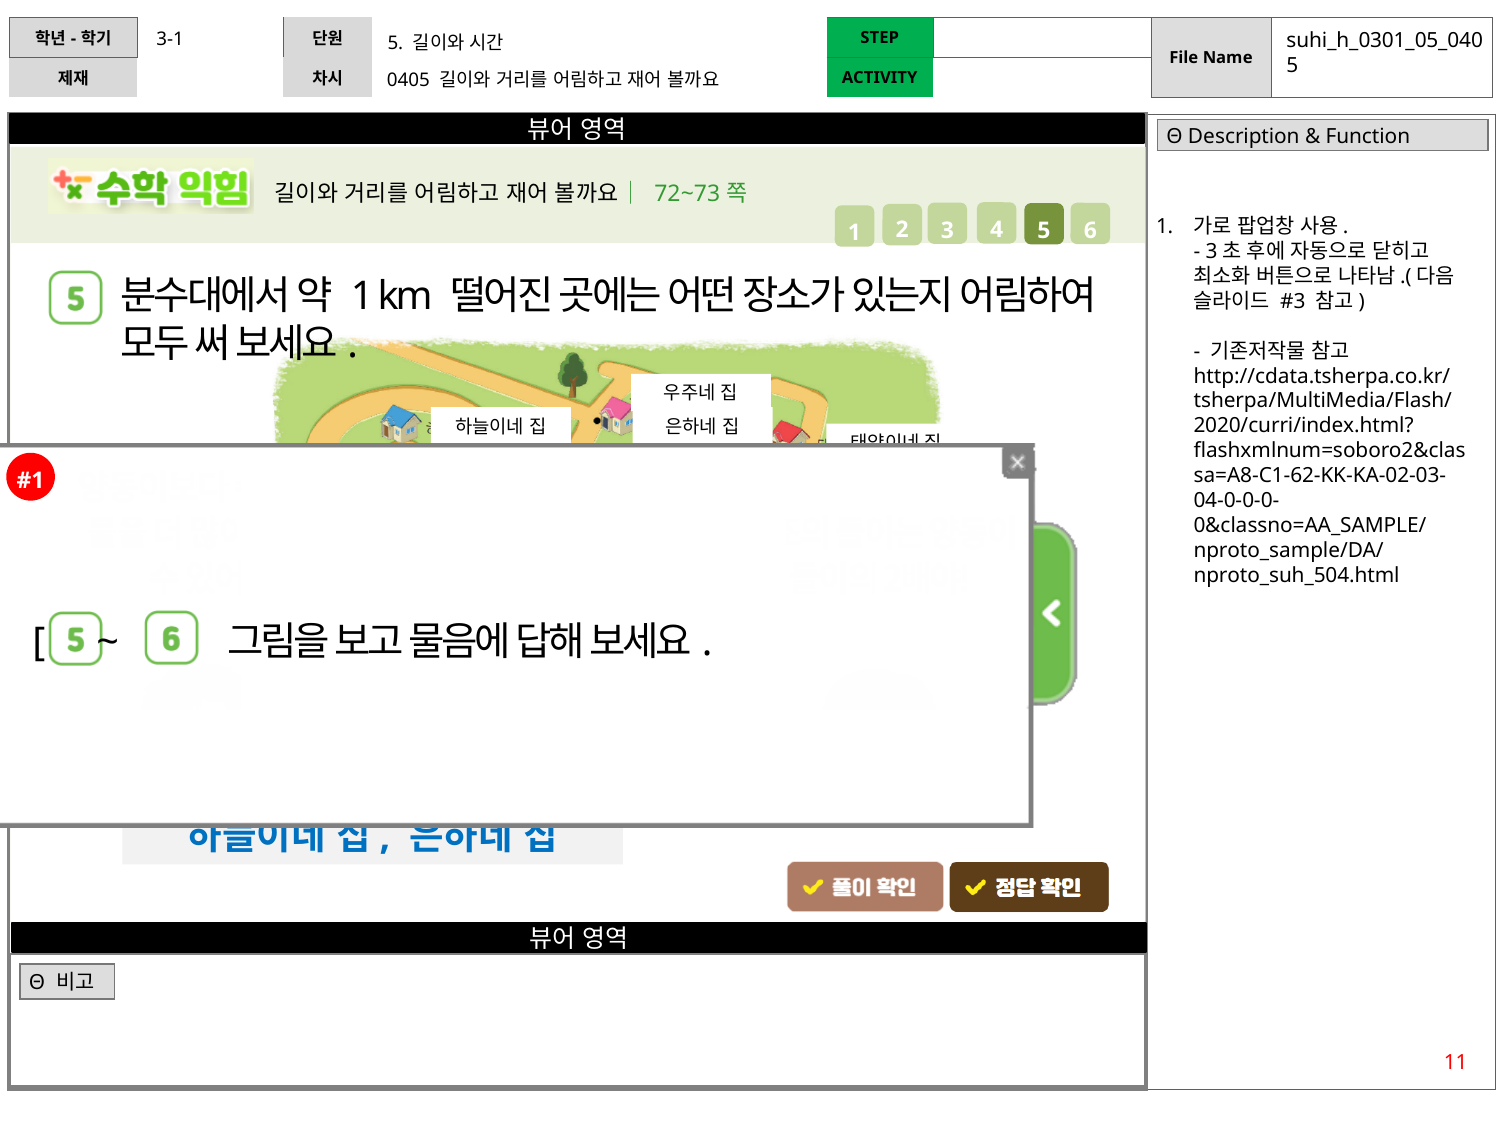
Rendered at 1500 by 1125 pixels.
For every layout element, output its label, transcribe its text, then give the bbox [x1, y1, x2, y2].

text_box 1 [833, 196, 880, 253]
table_header Θ Description & Function [1158, 120, 1487, 150]
text_box 길이와 거리를 어림하고 재어 볼까요│ 72~73쪽 [259, 171, 808, 214]
text_box 0405 길이와 거리를 어림하고 재어 볼까요 [372, 60, 821, 96]
text_box 가로 팝업창 사용. - 3초 후에 자동으로 닫히고 최소화 버튼으로 나타남.(다음 슬라이드 #3 참고) - 기존저작물 참고 http://cdata.tsherpa.co.kr/tsherpa/MultiMedia/Flash/2020/curri/index.html?flashxmlnum=soboro2&classa=A8-C1-62-KK-KA-02-03-04-0-0-0-0&classno=AA_SAMPLE/nproto_sample/DA/nproto_suh_504.html [1141, 154, 1490, 595]
text_box 6 [1071, 194, 1111, 251]
picture [48, 158, 254, 214]
text_box 하늘이네 집, 은하네 집 [122, 835, 623, 865]
text_box 5 [1022, 194, 1071, 251]
text_box 4 [975, 193, 1023, 250]
text_box 3-1 [141, 18, 284, 55]
text_box 분수대에서 약 1 km 떨어진 곳에는 어떤 장소가 있는지 어림하여 모두 써 보세요. [105, 263, 1109, 373]
picture [784, 858, 944, 913]
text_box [253, 334, 967, 441]
picture [0, 442, 1079, 828]
text_box 2 [880, 193, 928, 250]
text_box 5. 길이와 시간 [372, 23, 828, 48]
picture [45, 268, 104, 327]
picture [948, 858, 1111, 913]
text_box suhi_h_0301_05_0405 [1271, 18, 1500, 84]
text_box 3 [925, 194, 976, 251]
